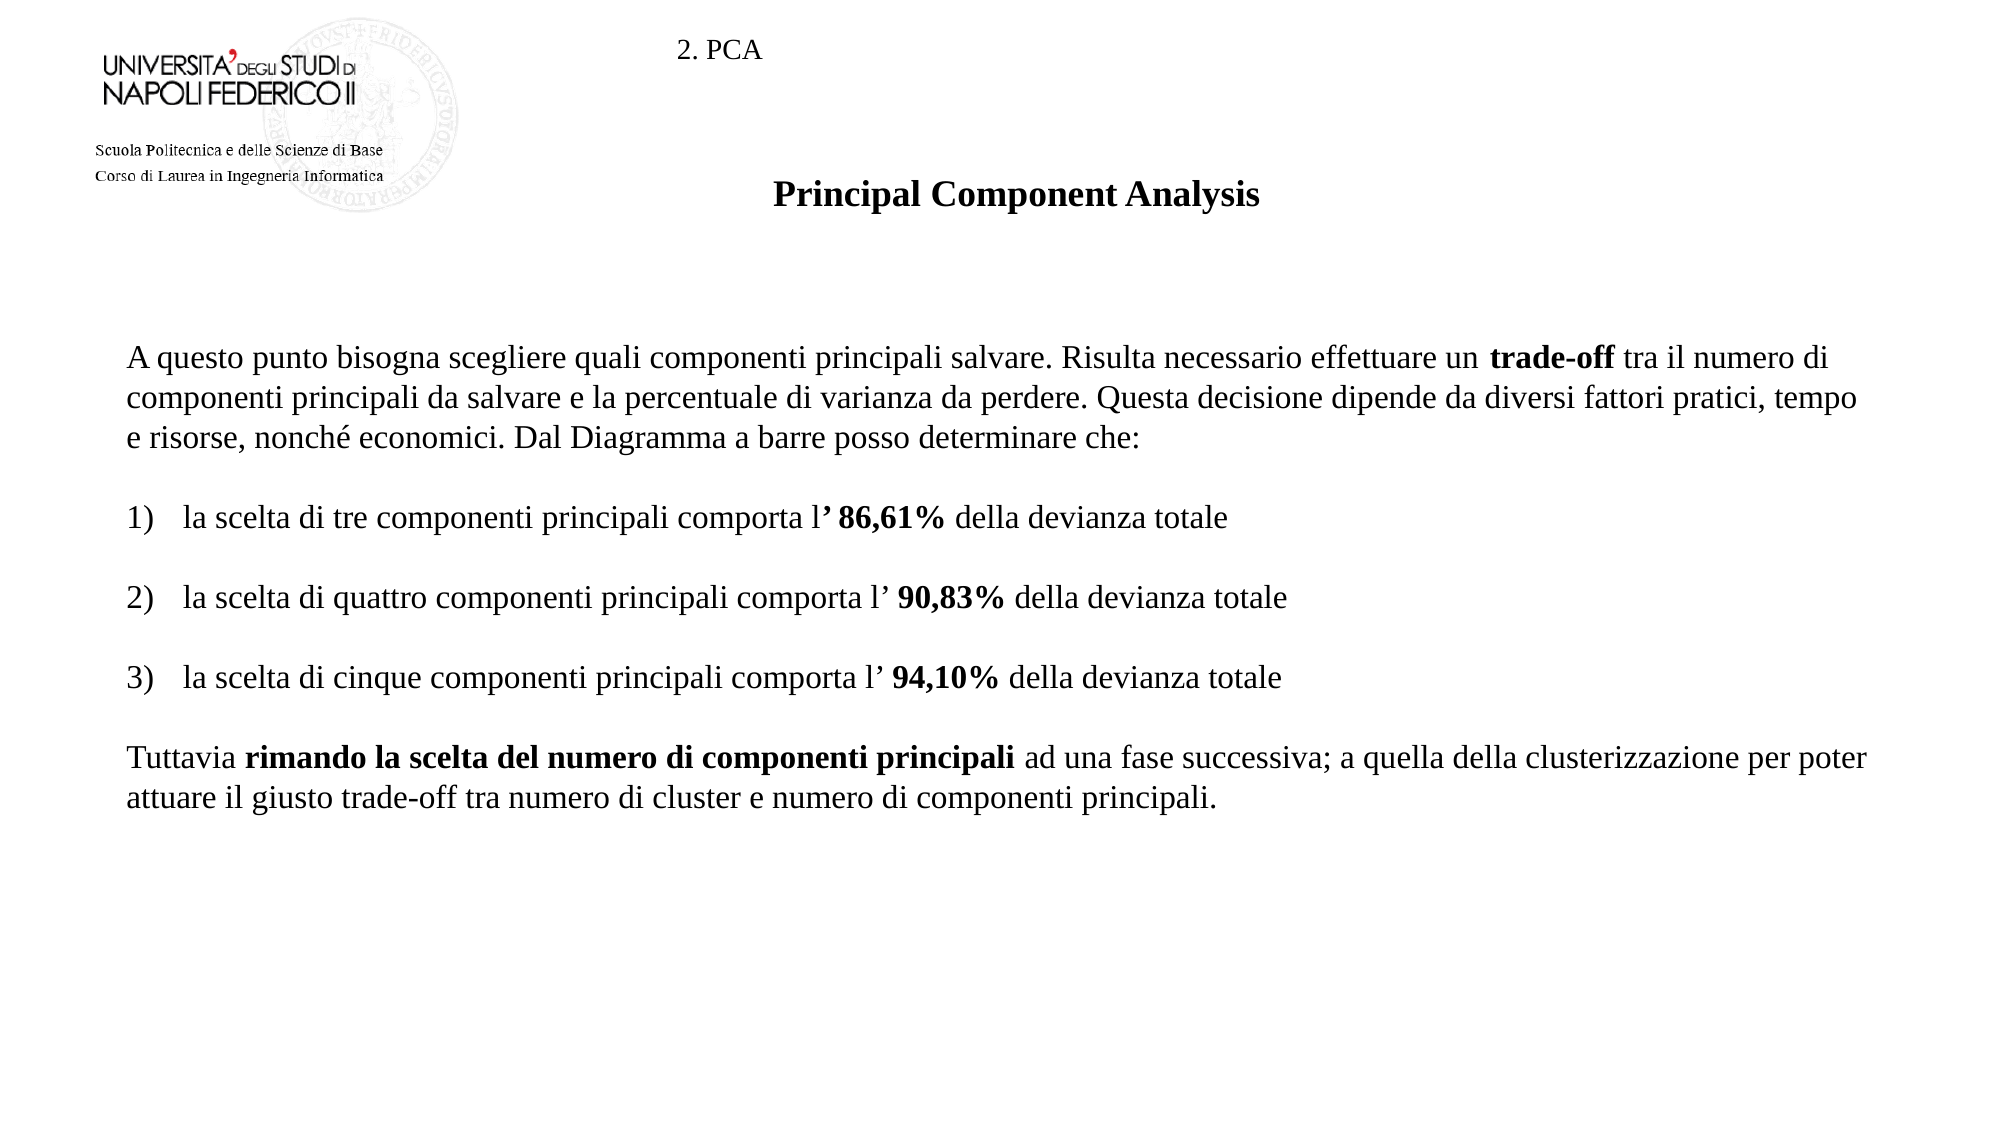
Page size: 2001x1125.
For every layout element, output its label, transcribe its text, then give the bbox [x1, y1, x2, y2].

picture [77, 13, 469, 222]
text_box 2. PCA [662, 23, 1280, 73]
text_box A questo punto bisogna scegliere quali componenti principali salvare. Risulta necessario effettuare un trade-off tra il numero di componenti principali da salvare e la percentuale di varianza da perdere. Questa decisione dipende da diversi fattori pratici, tempo e risorse, nonché economici. Dal Diagramma a barre posso determinare che: la scelta di tre componenti principali comporta l’ 86,61% della devianza totale la scelta di quattro componenti principali comporta l’ 90,83% della devianza totale la scelta di cinque componenti principali comporta l’ 94,10% della devianza totale Tuttavia rimando la scelta del numero di componenti principali ad una fase successiva; a quella della clusterizzazione per poter attuare il giusto trade-off tra numero di cluster e numero di componenti principali. [111, 328, 1888, 822]
text_box Principal Component Analysis [758, 161, 1465, 222]
